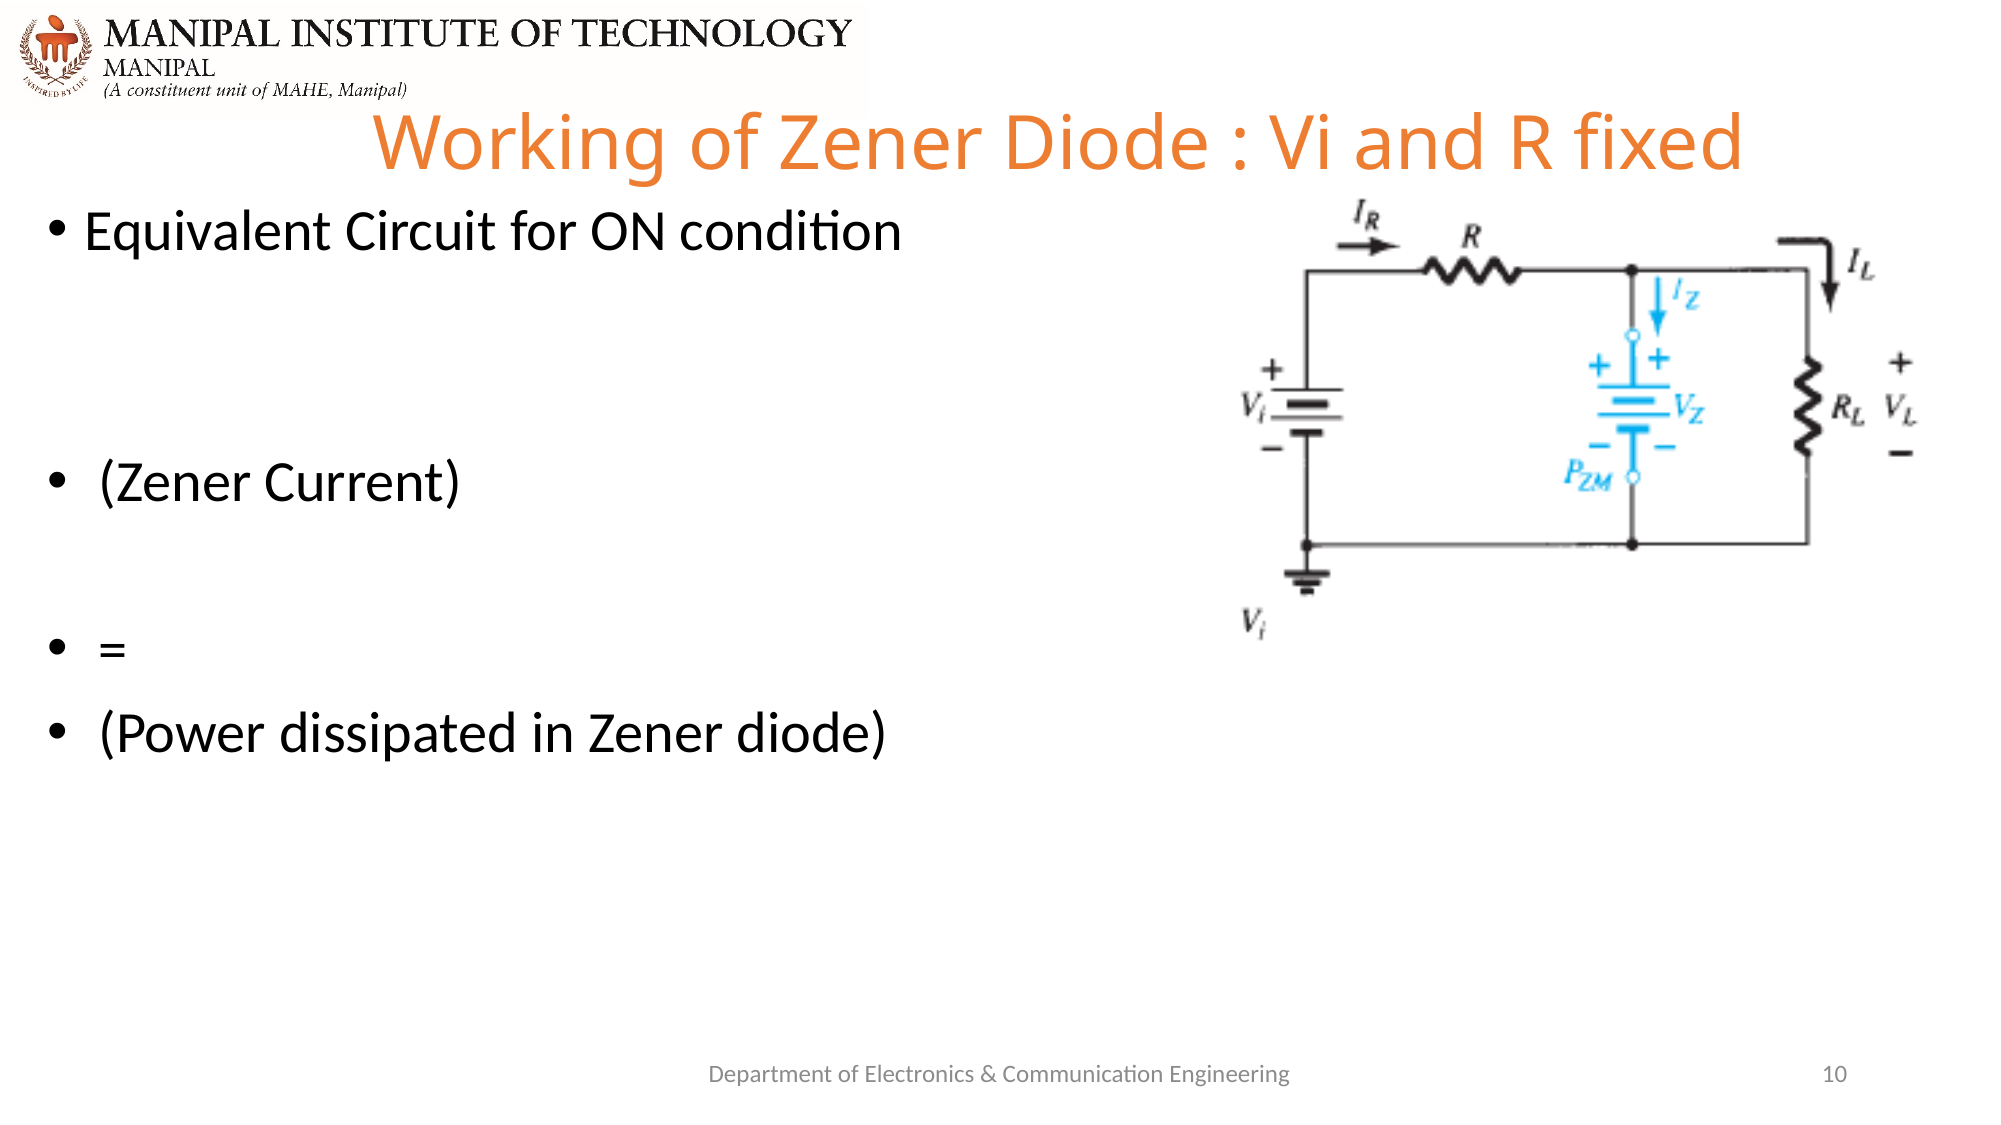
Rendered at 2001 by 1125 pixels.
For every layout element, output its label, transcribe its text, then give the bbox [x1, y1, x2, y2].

title Working of Zener Diode : Vi and R fixed [357, 97, 2000, 193]
picture [0, 2, 869, 119]
slide_number 10 [1412, 1042, 1863, 1103]
footer Department of Electronics & Communication Engineering [662, 1042, 1338, 1103]
picture [1161, 192, 2000, 657]
